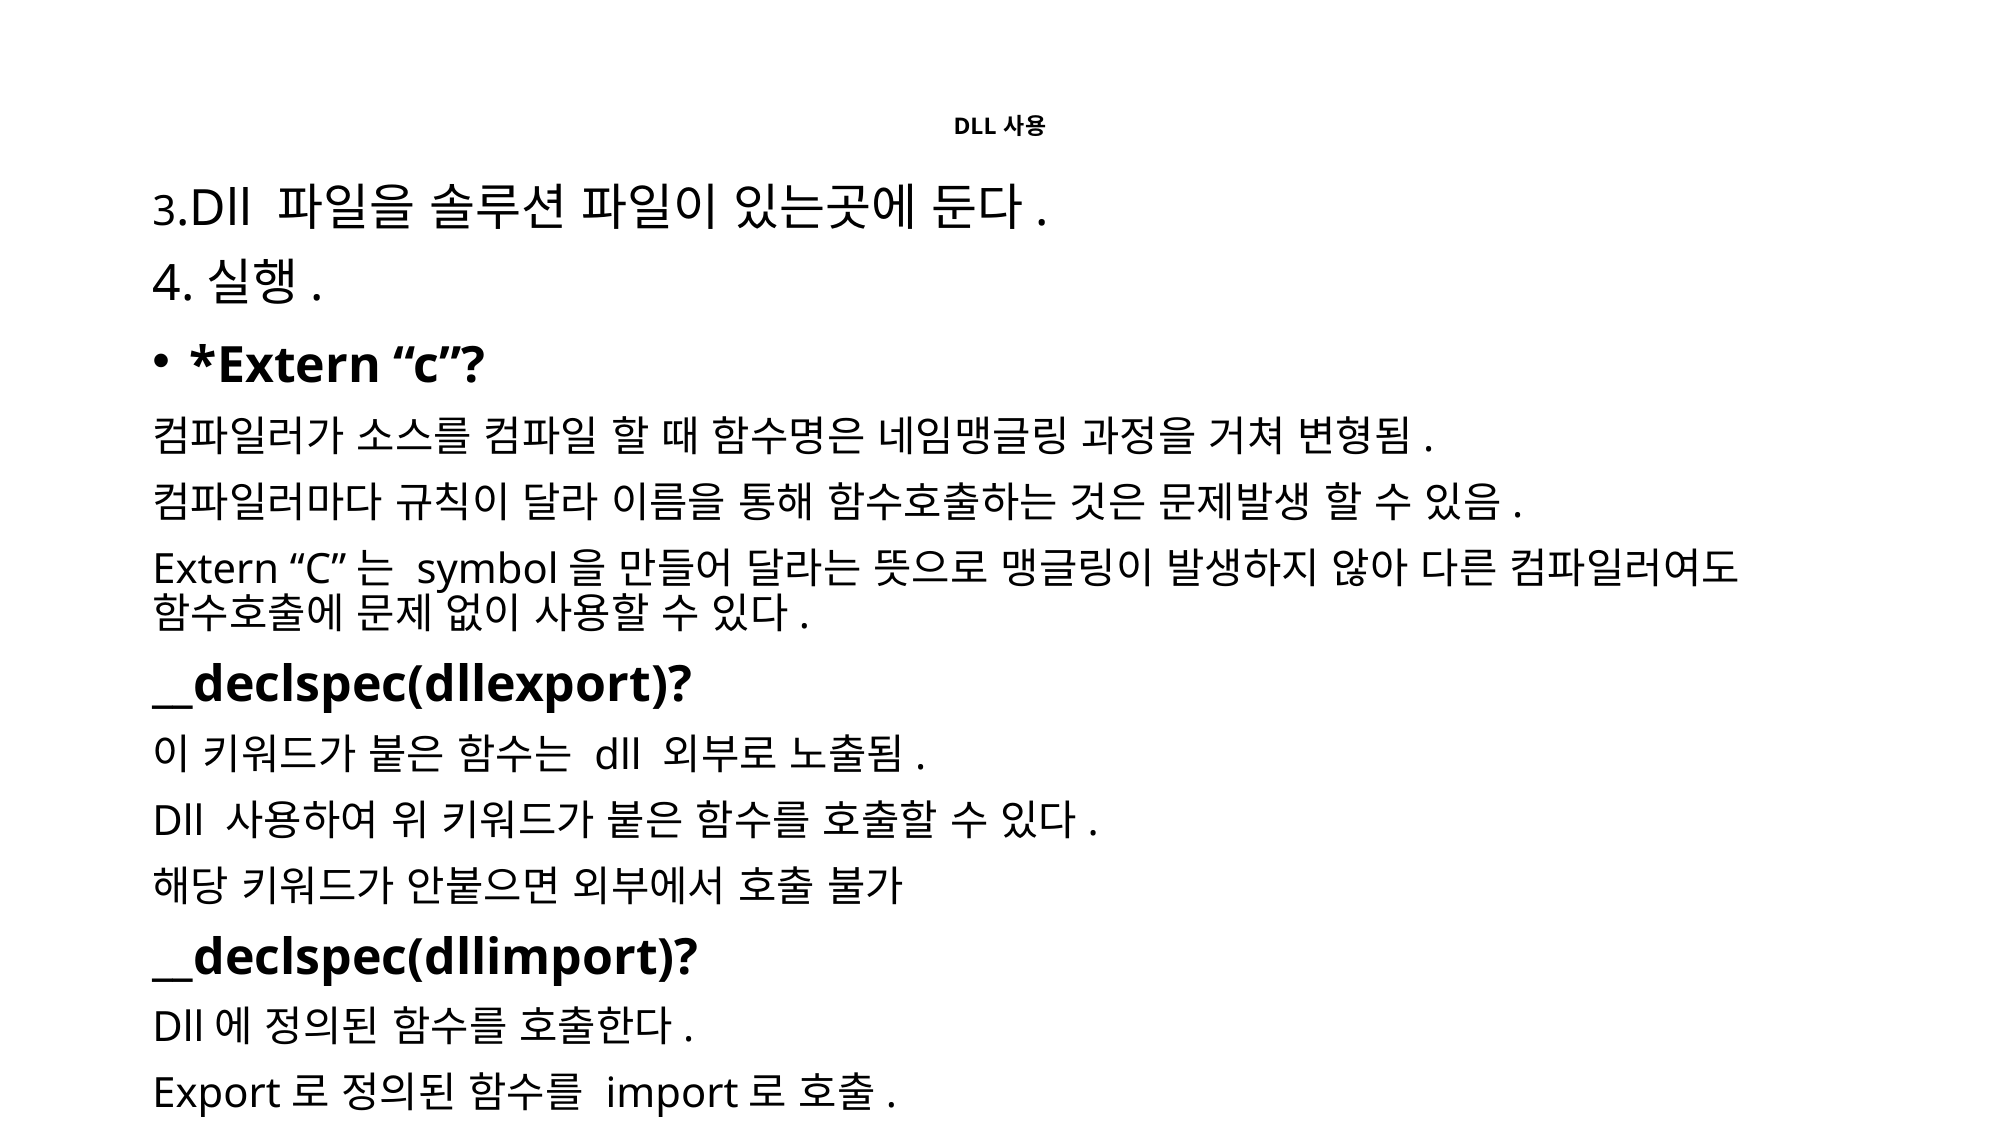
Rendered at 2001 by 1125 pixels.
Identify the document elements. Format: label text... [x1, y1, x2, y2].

list 3.Dll 파일을 솔루션 파일이 있는곳에 둔다. 4.실행. *Extern “c”? 컴파일러가 소스를 컴파일 할 때 함수명은 네임맹글링 과정을 거쳐 변형됨. 컴파일러마다 규칙이 달라 이름을 통해 함수호출하는 것은 문제발생 할 수 있음. Extern “C”는 symbol을 만들어 달라는 뜻으로 맹글링이 발생하지 않아 다른 컴파일러여도 함수호출에 문제 없이 사용할 수 있다. __declspec(dllexport)? 이 키워드가 붙은 함수는 dll 외부로 노출됨. Dll 사용하여 위 키워드가 붙은 함수를 호출할 수 있다. 해당 키워드가 안붙으면 외부에서 호출 불가 __declspec(dllimport)? Dll에 정의된 함수를 호출한다. Export로 정의된 함수를 import로 호출. [137, 174, 1863, 1125]
title DLL 사용 [137, 107, 1863, 174]
